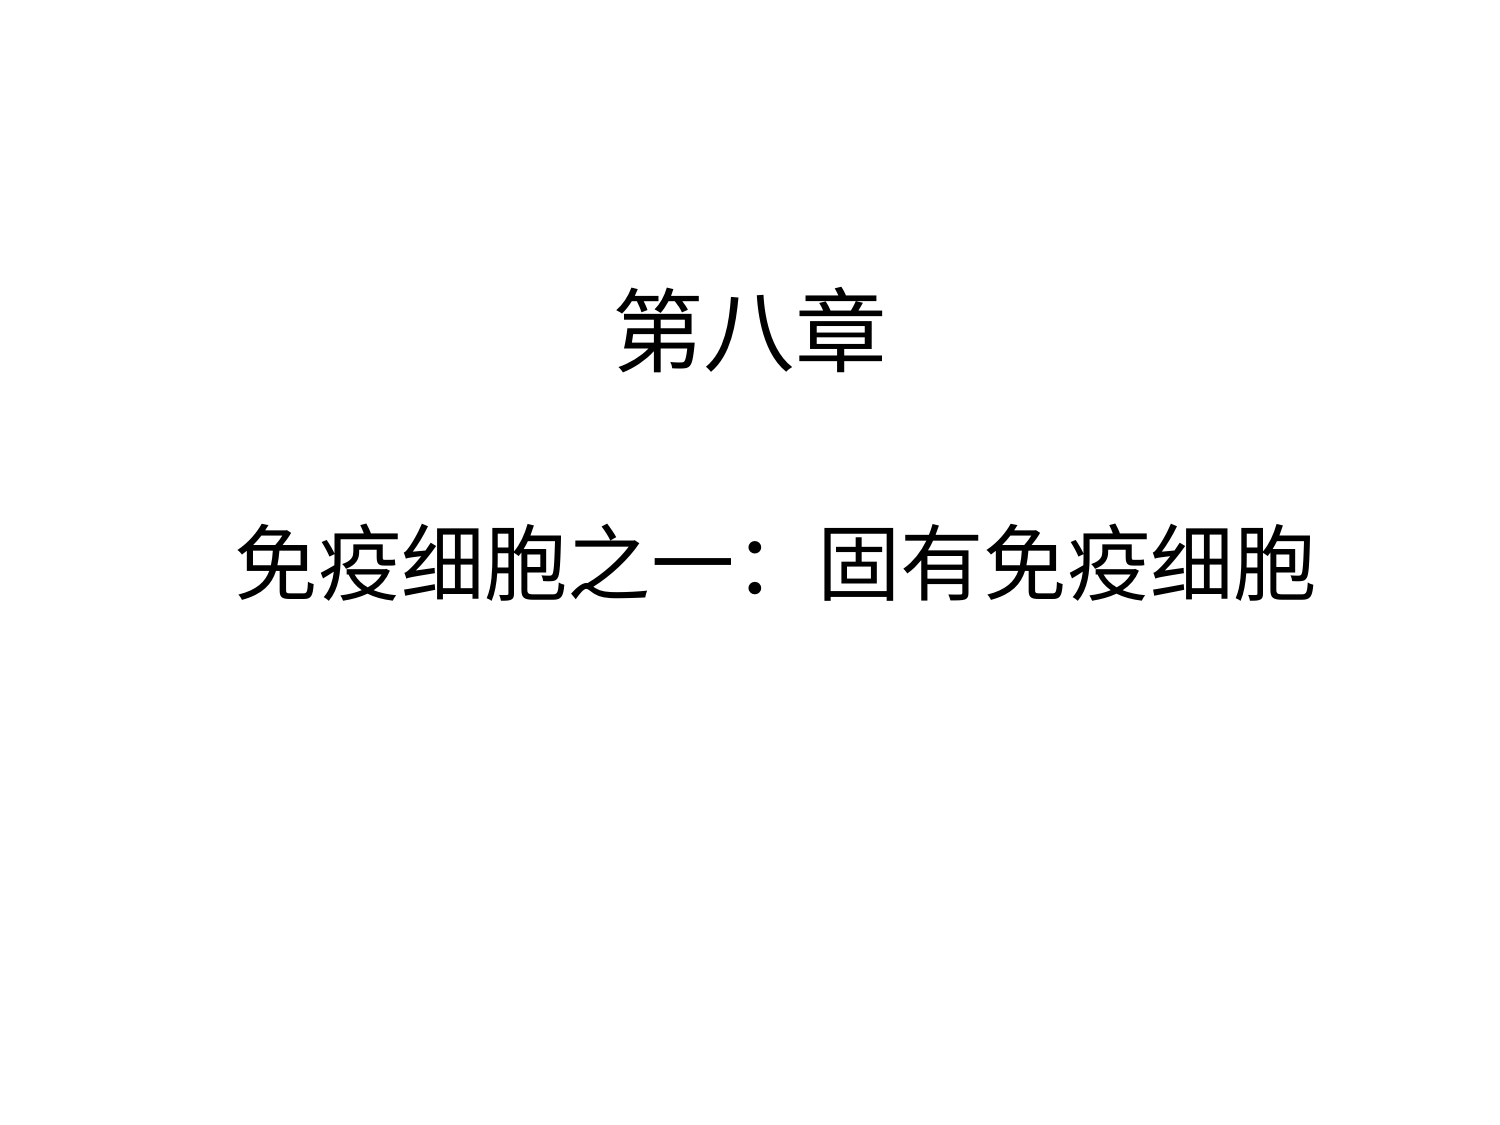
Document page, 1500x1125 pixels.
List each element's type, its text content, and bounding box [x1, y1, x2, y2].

title 第八章 [112, 208, 1388, 450]
subtitle 免疫细胞之一：固有免疫细胞 [206, 503, 1346, 791]
